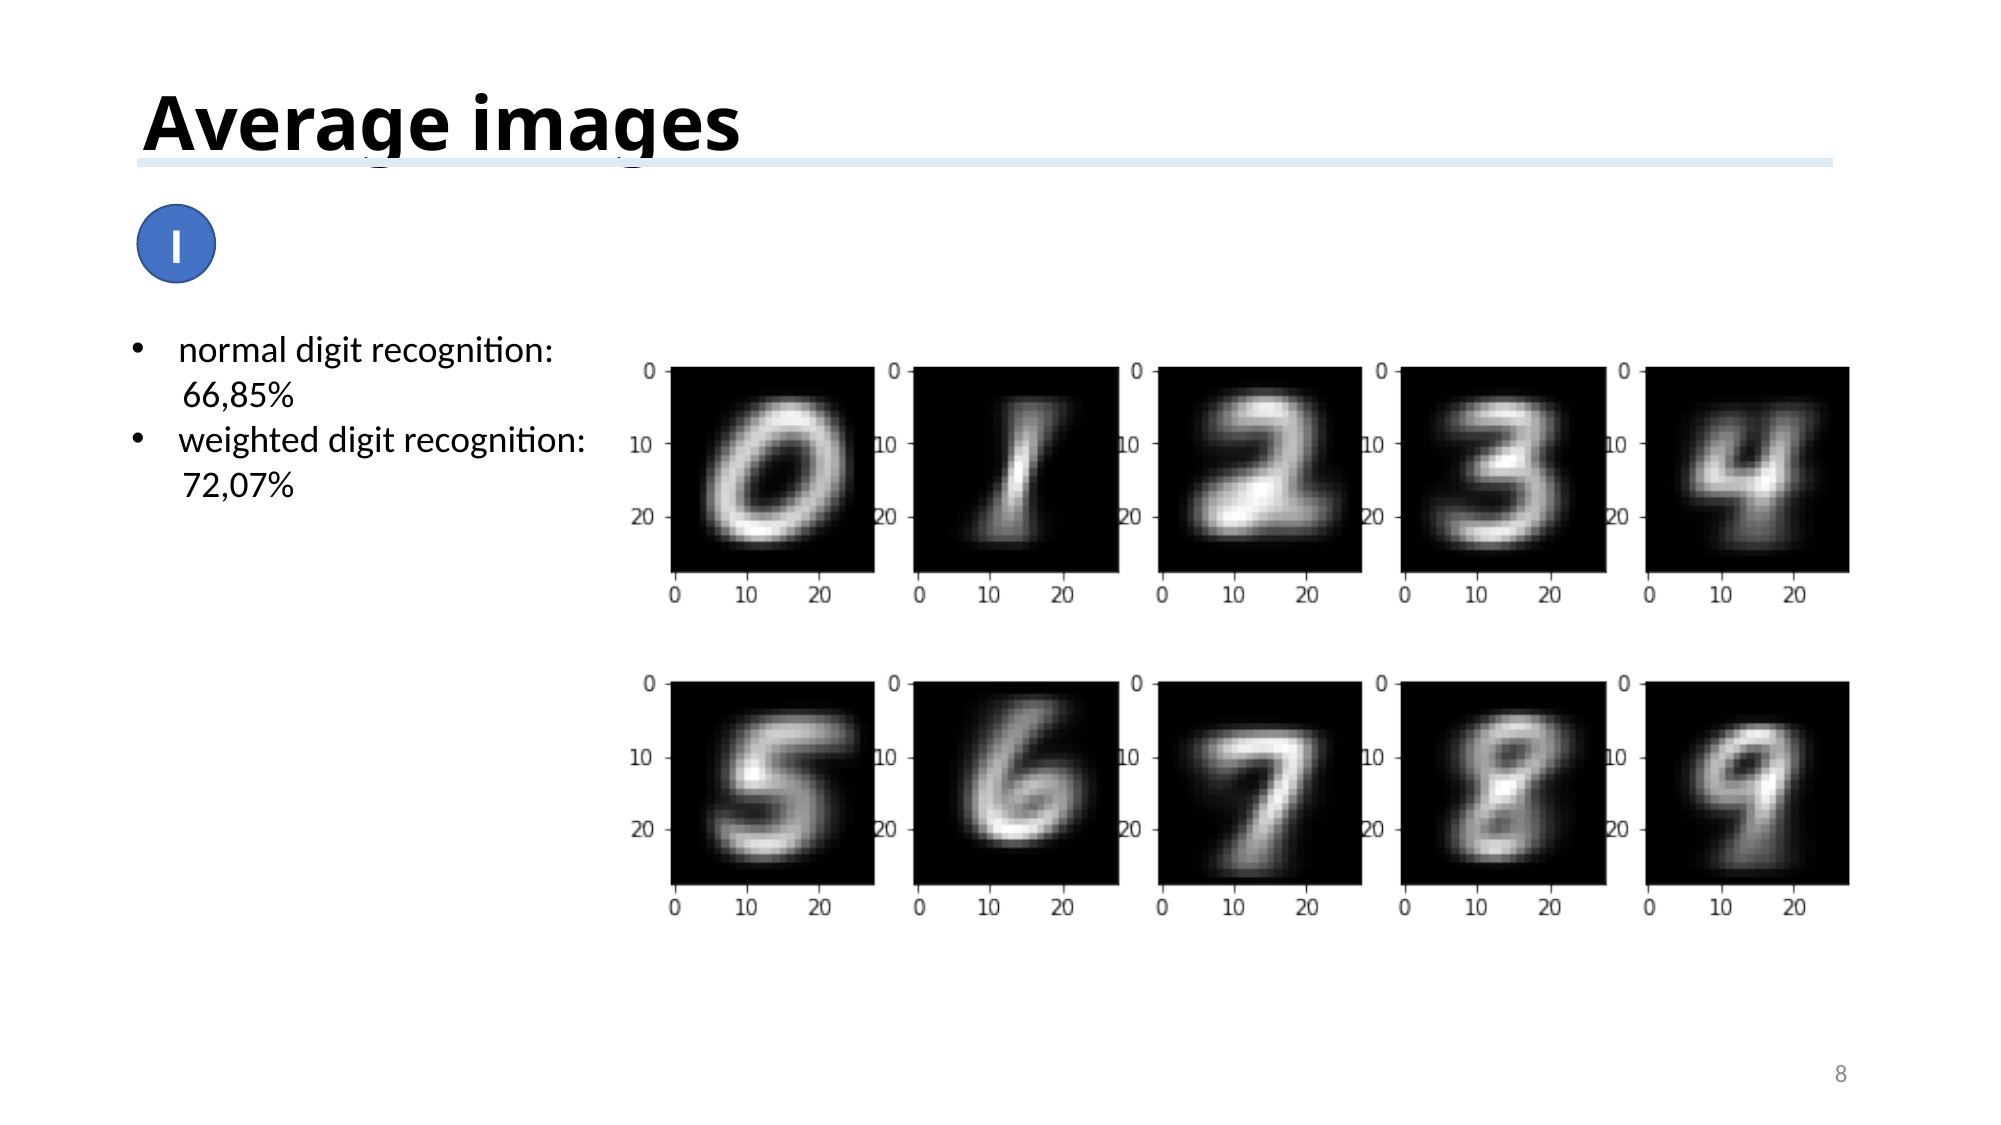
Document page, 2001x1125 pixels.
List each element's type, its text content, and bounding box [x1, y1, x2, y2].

slide_number 8 [1412, 1042, 1863, 1103]
title Average images [128, 60, 1854, 193]
text_box normal digit recognition: 66,85% weighted digit recognition: 72,07% [116, 317, 602, 512]
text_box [137, 204, 216, 283]
picture [614, 348, 1863, 935]
